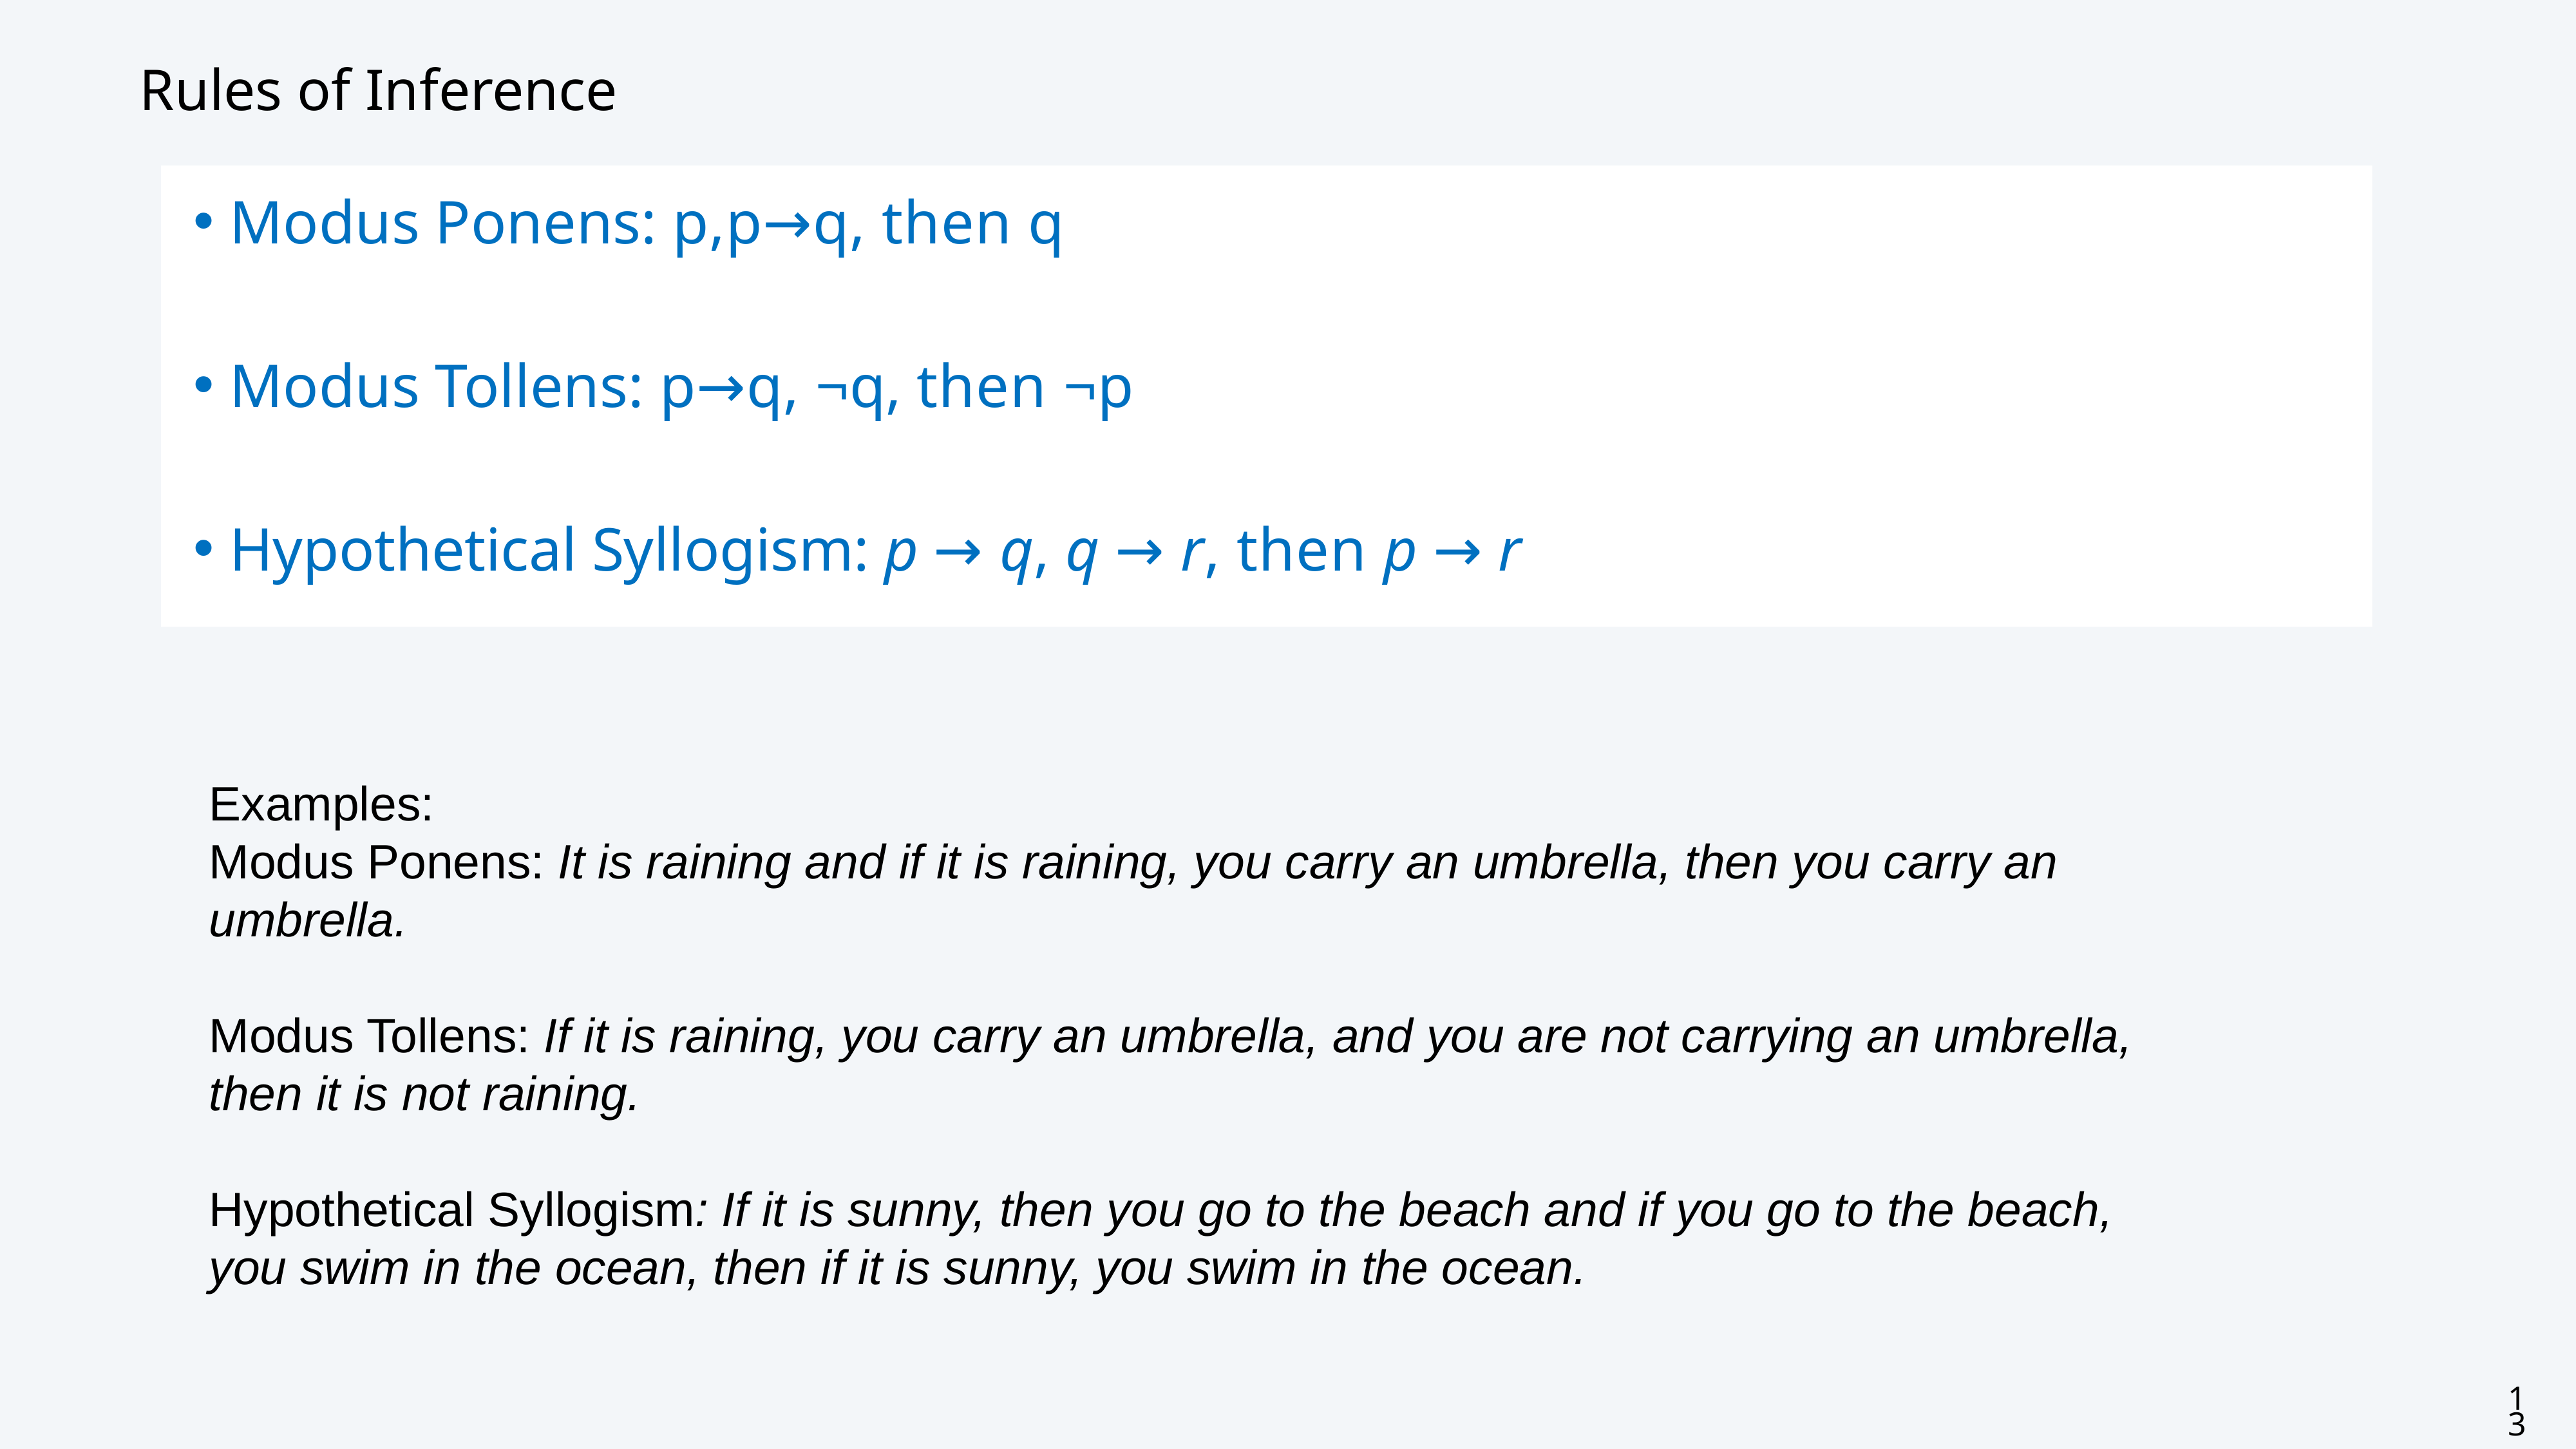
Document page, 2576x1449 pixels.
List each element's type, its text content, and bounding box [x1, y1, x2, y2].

slide_number 13 [2503, 1379, 2546, 1426]
list Modus Ponens: p,p→q, then q Modus Tollens: p→q, ¬q, then ¬p Hypothetical Syllogism: p → q, q → r, then p → r [160, 165, 2373, 627]
title Rules of Inference [133, 39, 2320, 136]
text_box Examples: Modus Ponens: It is raining and if it is raining, you carry an umbrella, then you carry an umbrella. Modus Tollens: If it is raining, you carry an umbrella, and you are not carrying an umbrella, then it is not raining. Hypothetical Syllogism: If it is sunny, then you go to the beach and if you go to the beach, you swim in the ocean, then if it is sunny, you swim in the ocean. [204, 767, 2141, 1300]
